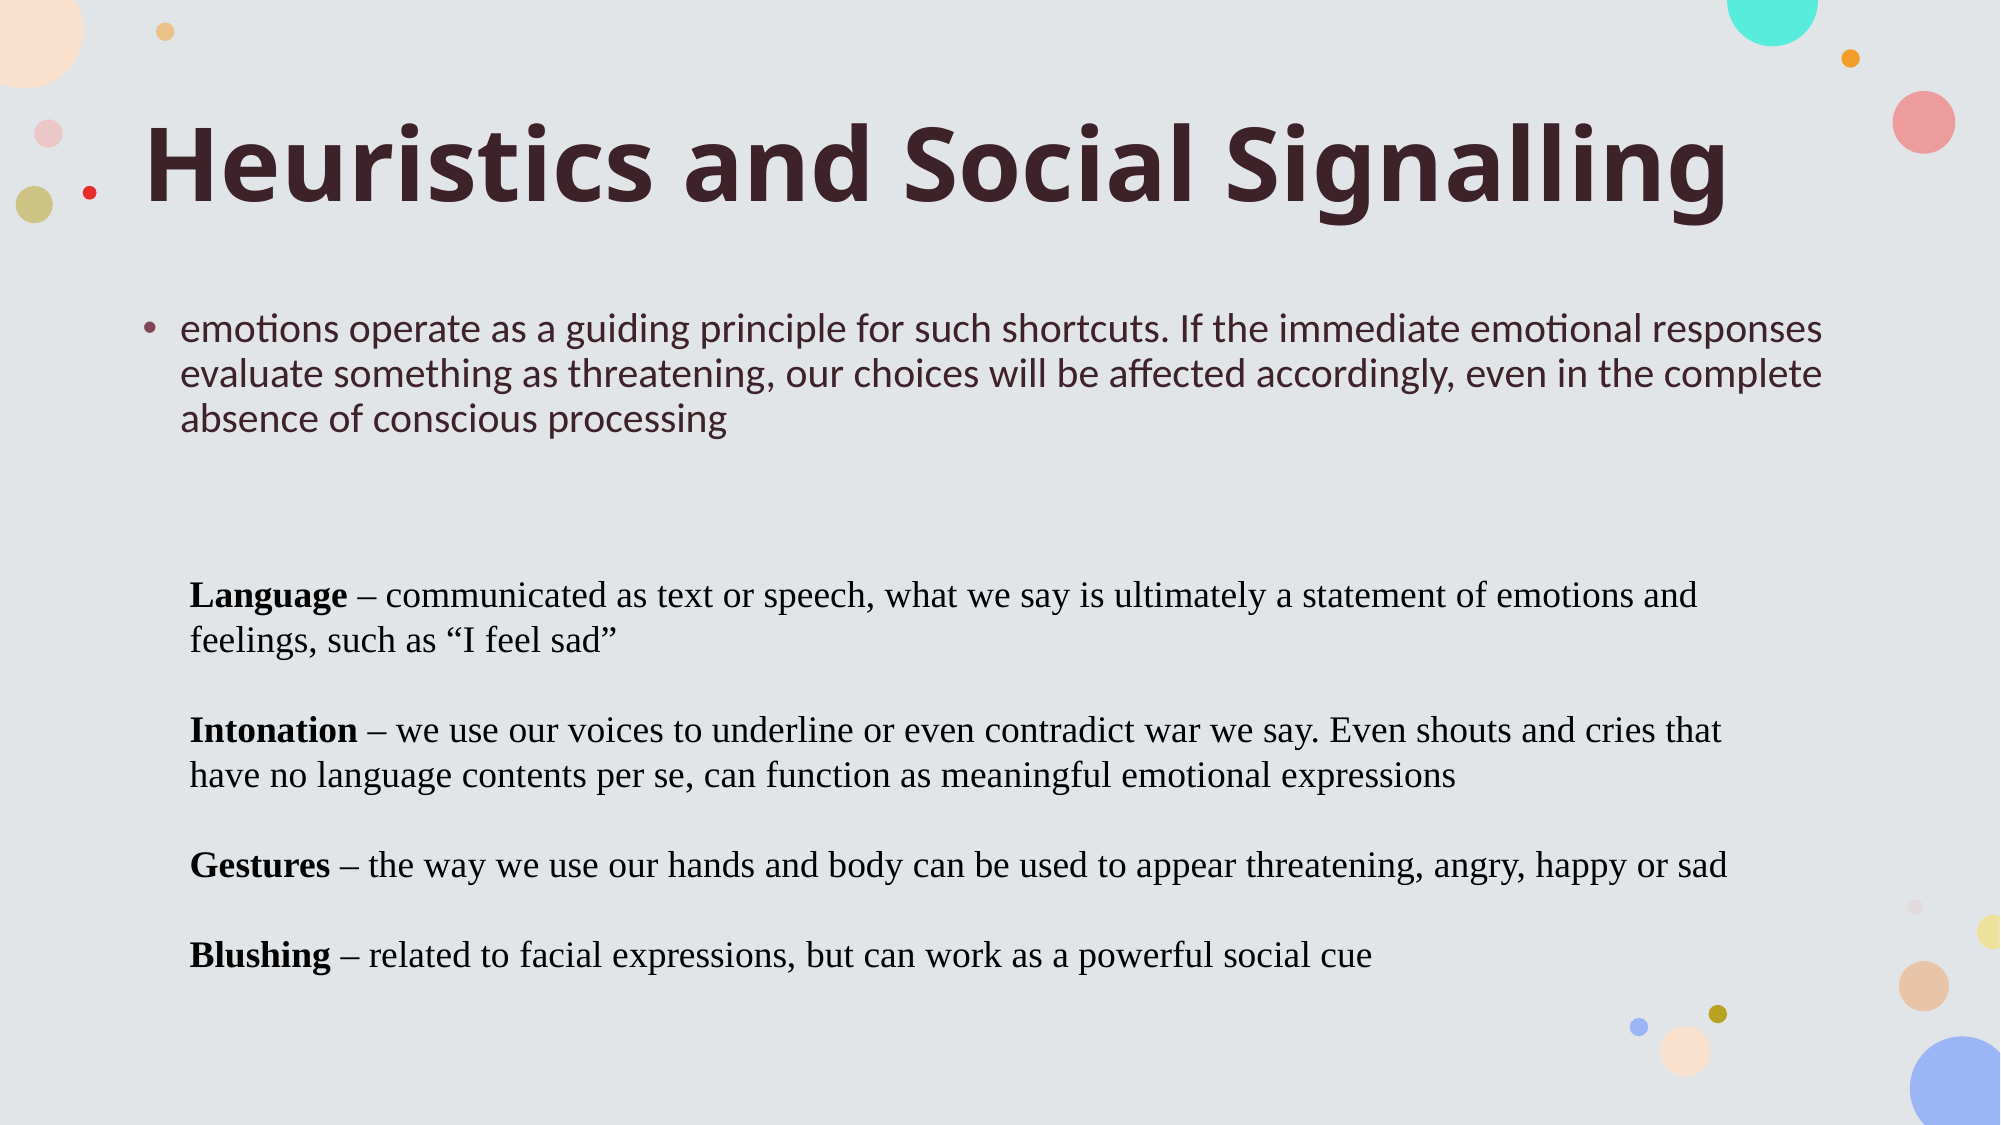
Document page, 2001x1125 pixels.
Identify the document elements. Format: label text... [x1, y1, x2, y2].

title Heuristics and Social Signalling [127, 59, 1877, 278]
list emotions operate as a guiding principle for such shortcuts. If the immediate emotional responses evaluate something as threatening, our choices will be affected accordingly, even in the complete absence of conscious processing [127, 299, 1877, 1014]
text_box Language – communicated as text or speech, what we say is ultimately a statement of emotions and feelings, such as “I feel sad” Intonation – we use our voices to underline or even contradict war we say. Even shouts and cries that have no language contents per se, can function as meaningful emotional expressions Gestures – the way we use our hands and body can be used to appear threatening, angry, happy or sad Blushing – related to facial expressions, but can work as a powerful social cue [174, 562, 1778, 983]
